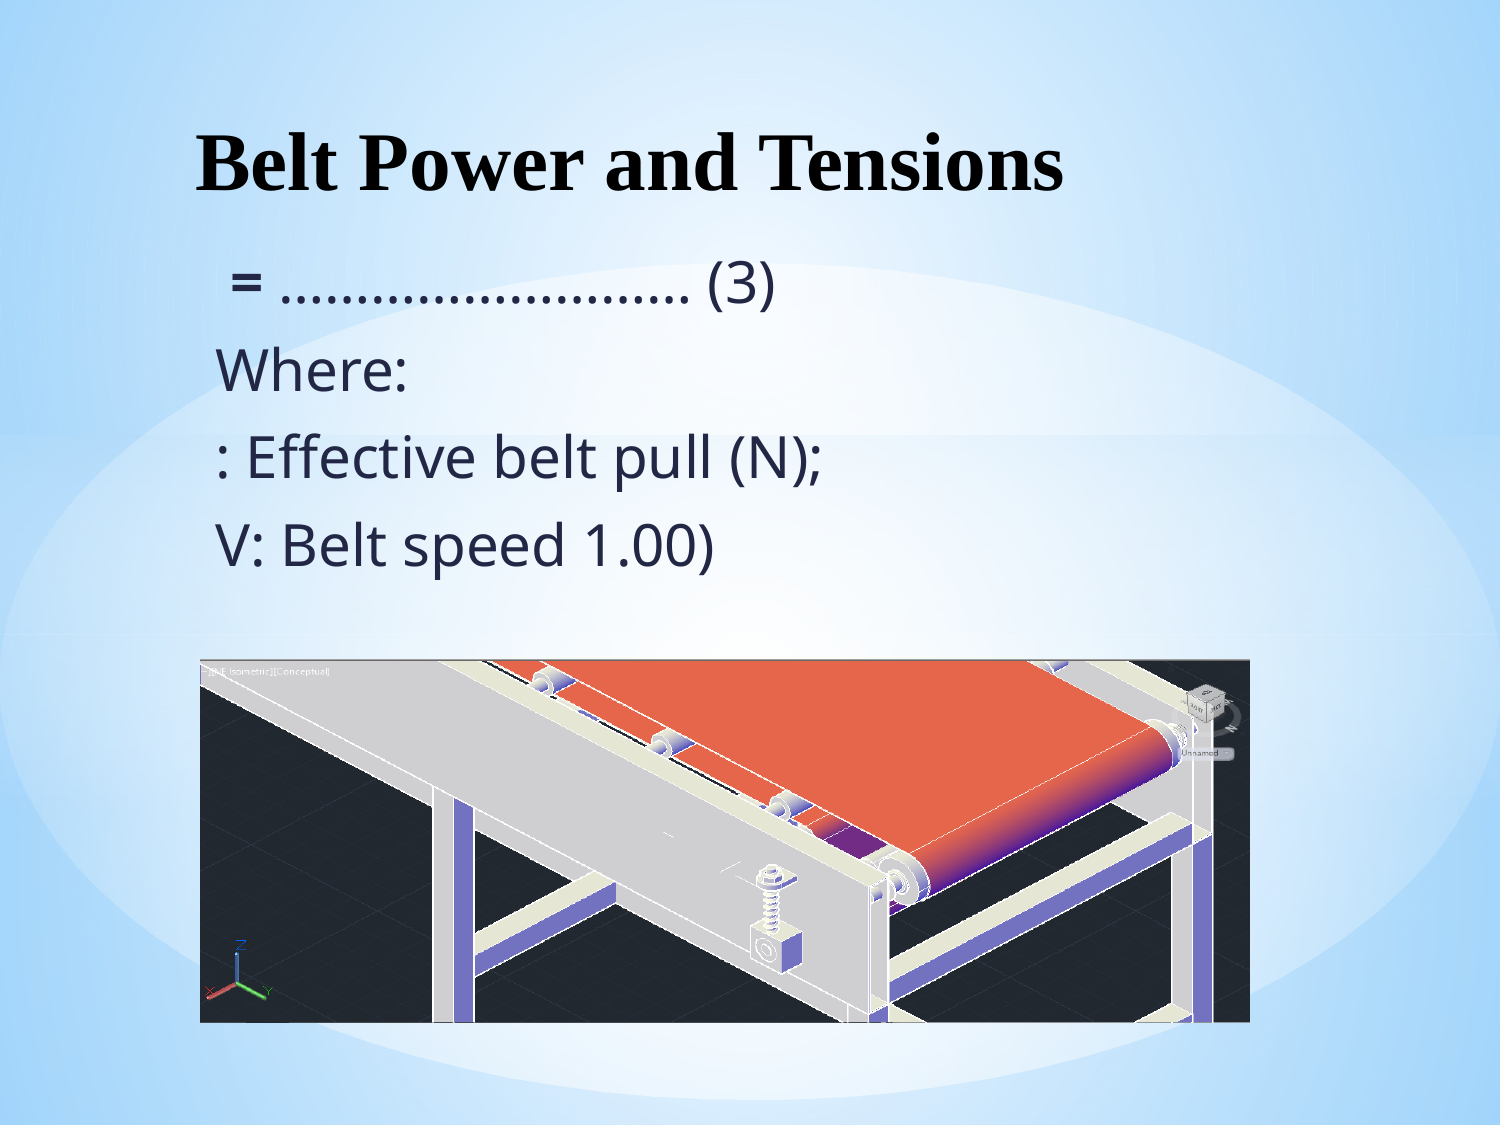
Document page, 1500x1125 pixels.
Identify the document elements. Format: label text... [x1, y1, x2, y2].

title Belt Power and Tensions [150, 99, 1328, 275]
picture [199, 659, 1251, 1023]
